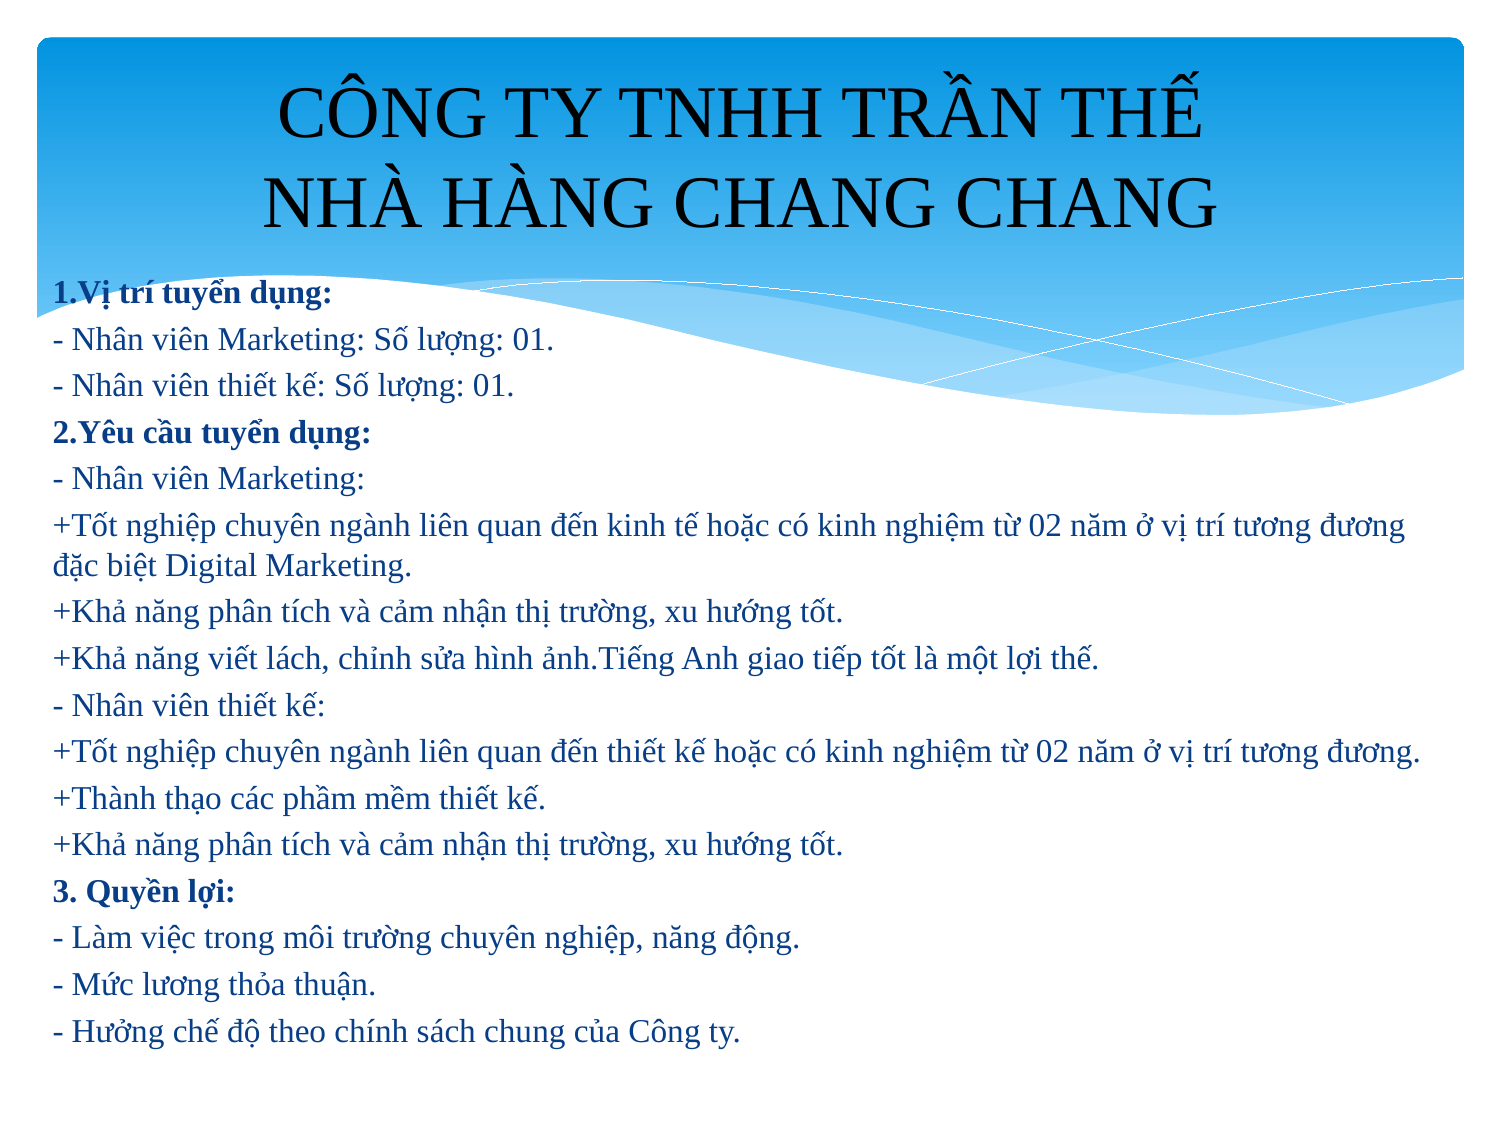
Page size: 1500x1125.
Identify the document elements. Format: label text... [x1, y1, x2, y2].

title CÔNG TY TNHH TRẦN THẾ NHÀ HÀNG CHANG CHANG [75, 55, 1425, 250]
list 1.Vị trí tuyển dụng: - Nhân viên Marketing: Số lượng: 01. - Nhân viên thiết kế: Số lượng: 01. 2.Yêu cầu tuyển dụng: - Nhân viên Marketing: +Tốt nghiệp chuyên ngành liên quan đến kinh tế hoặc có kinh nghiệm từ 02 năm ở vị trí tương đương đặc biệt Digital Marketing. +Khả năng phân tích và cảm nhận thị trường, xu hướng tốt. +Khả năng viết lách, chỉnh sửa hình ảnh.Tiếng Anh giao tiếp tốt là một lợi thế. - Nhân viên thiết kế: +Tốt nghiệp chuyên ngành liên quan đến thiết kế hoặc có kinh nghiệm từ 02 năm ở vị trí tương đương. +Thành thạo các phầm mềm thiết kế. +Khả năng phân tích và cảm nhận thị trường, xu hướng tốt. 3. Quyền lợi: - Làm việc trong môi trường chuyên nghiệp, năng động. - Mức lương thỏa thuận. - Hưởng chế độ theo chính sách chung của Công ty. [37, 262, 1463, 1125]
